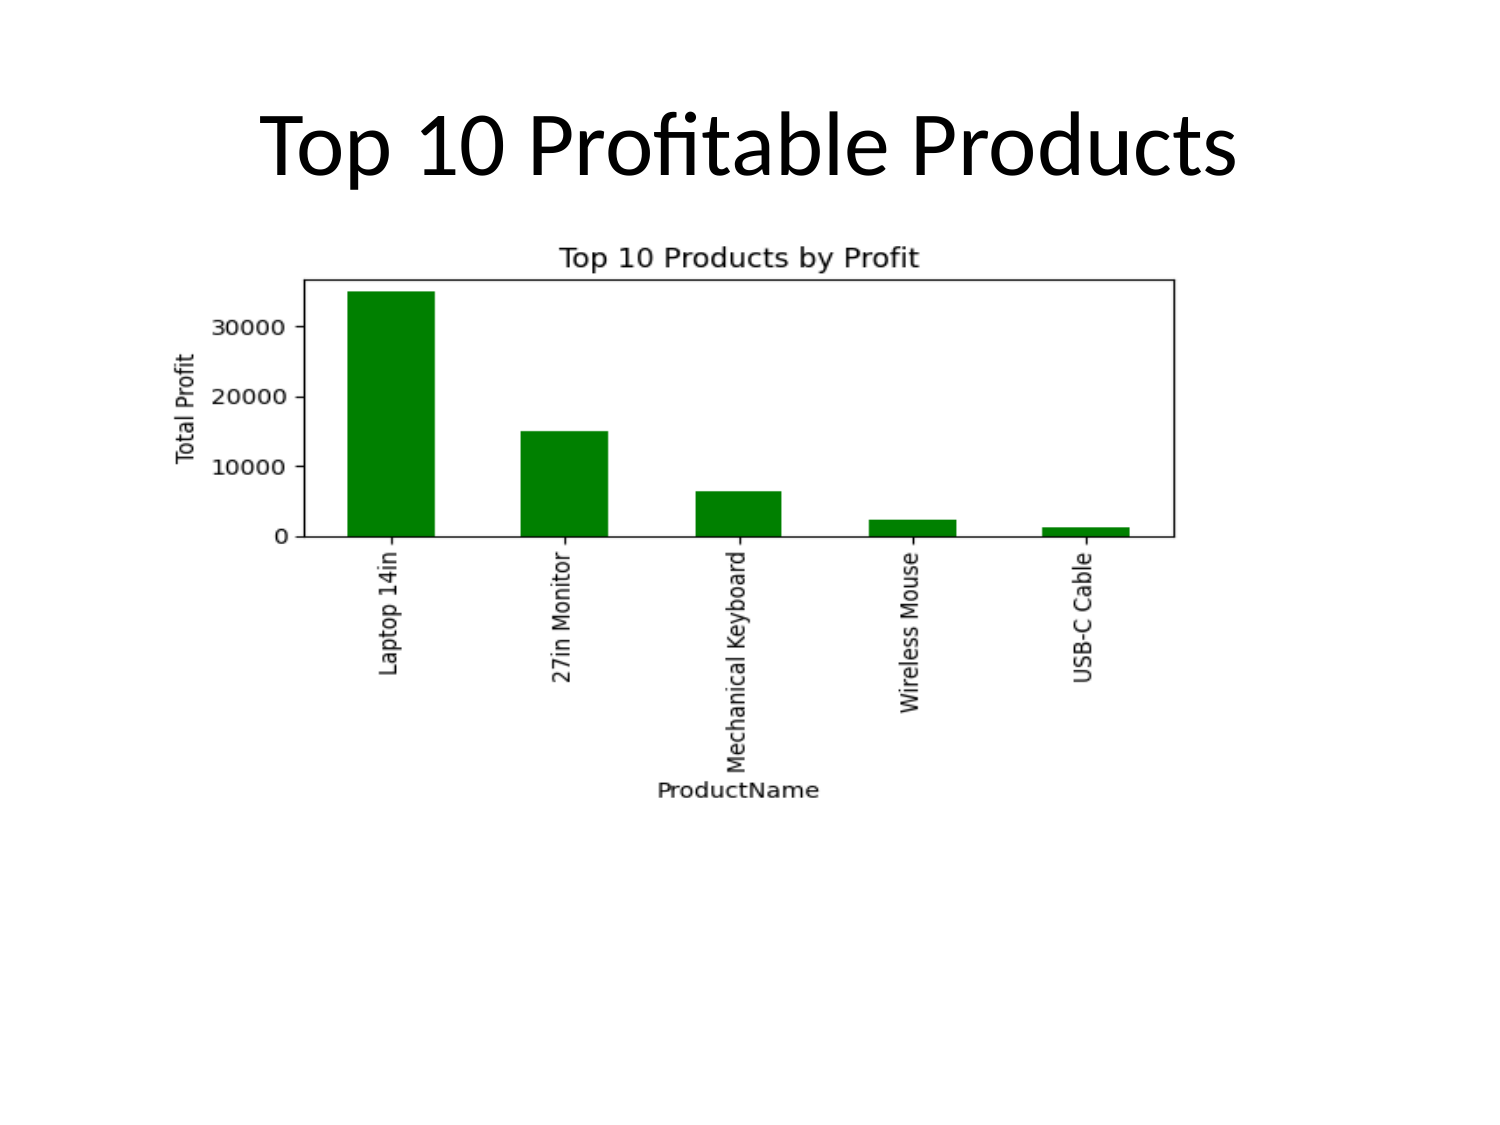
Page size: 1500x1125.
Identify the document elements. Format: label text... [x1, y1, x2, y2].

picture [149, 224, 1201, 826]
title Top 10 Profitable Products [75, 45, 1425, 233]
